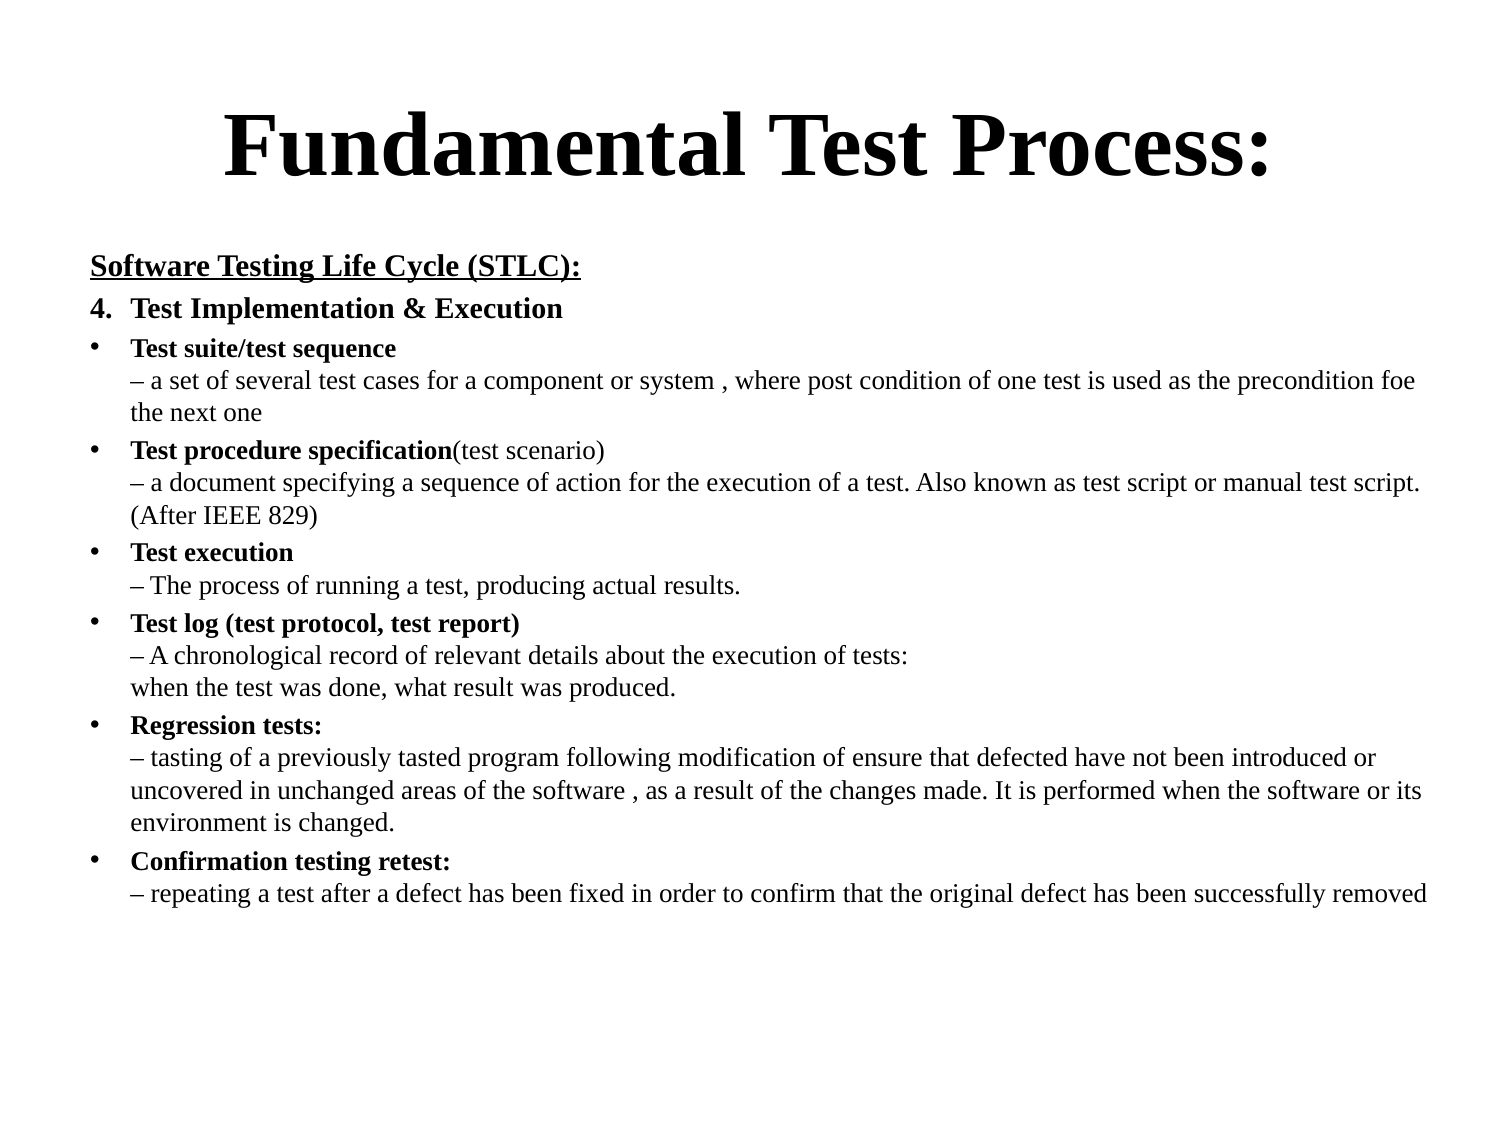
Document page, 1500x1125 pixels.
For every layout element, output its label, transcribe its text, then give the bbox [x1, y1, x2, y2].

title Fundamental Test Process: [75, 45, 1425, 233]
list Software Testing Life Cycle (STLC): 4. Test Implementation & Execution Test suite/test sequence – a set of several test cases for a component or system , where post condition of one test is used as the precondition foe the next one Test procedure specification(test scenario) – a document specifying a sequence of action for the execution of a test. Also known as test script or manual test script.(After IEEE 829) Test execution – The process of running a test, producing actual results. Test log (test protocol, test report) – A chronological record of relevant details about the execution of tests: when the test was done, what result was produced. Regression tests: – tasting of a previously tasted program following modification of ensure that defected have not been introduced or uncovered in unchanged areas of the software , as a result of the changes made. It is performed when the software or its environment is changed. Confirmation testing retest: – repeating a test after a defect has been fixed in order to confirm that the original defect has been successfully removed [75, 237, 1463, 1038]
